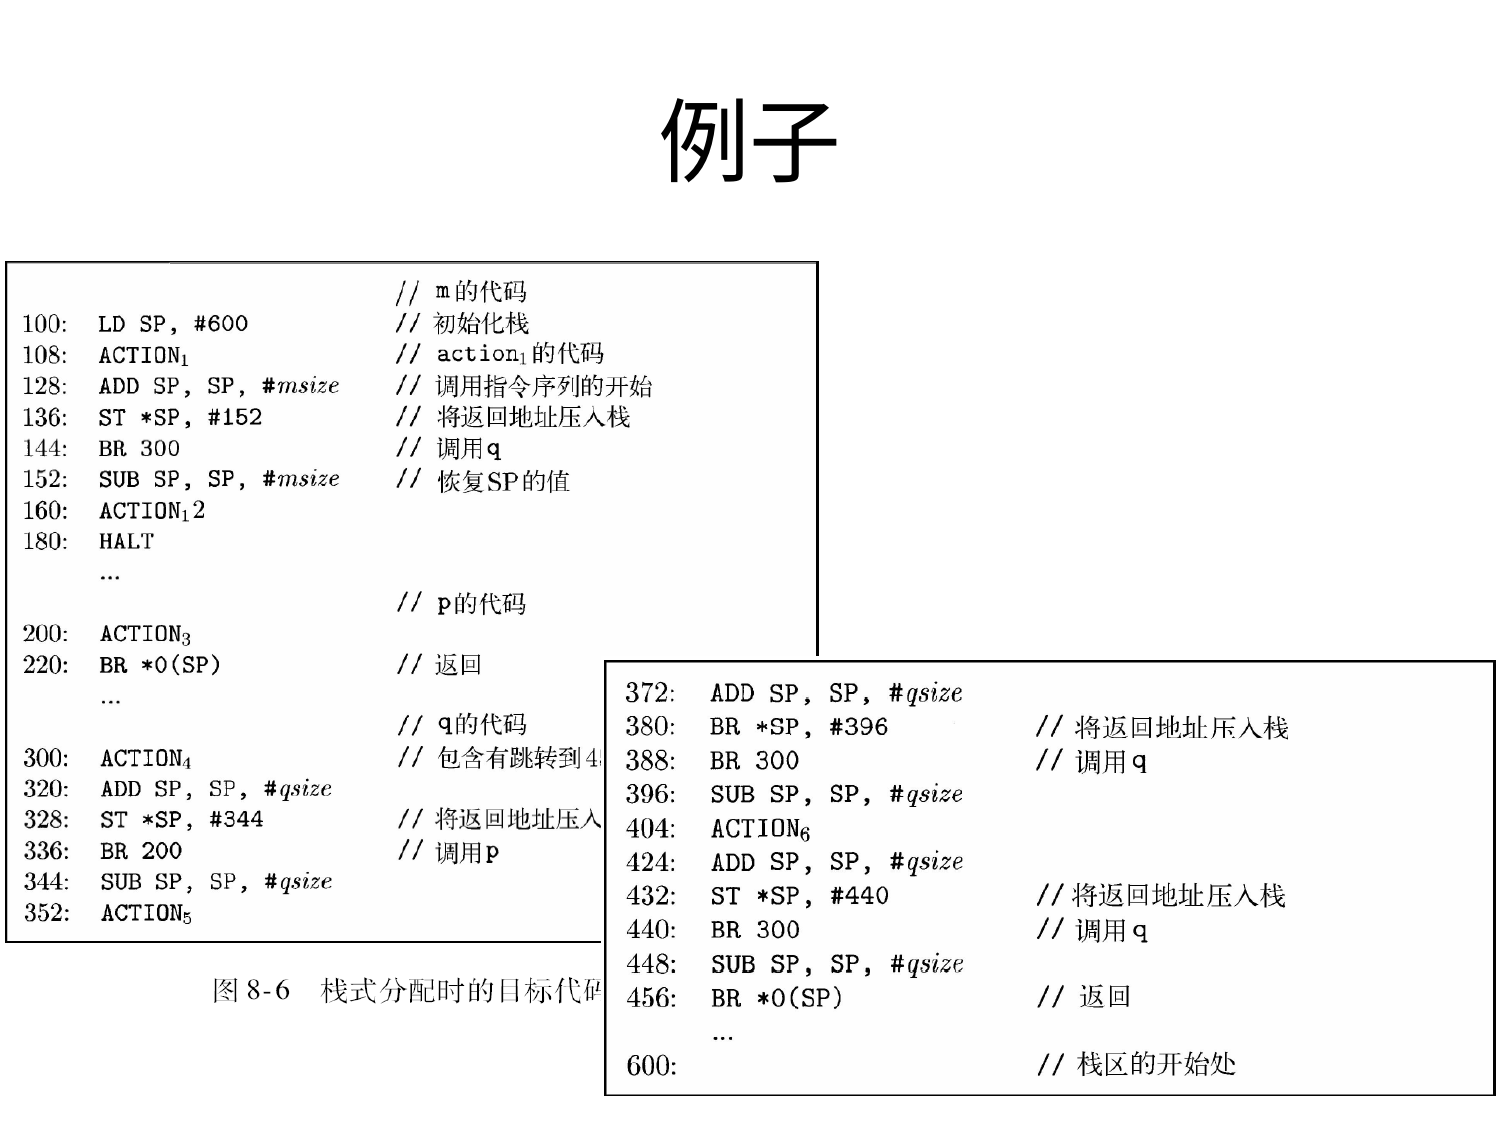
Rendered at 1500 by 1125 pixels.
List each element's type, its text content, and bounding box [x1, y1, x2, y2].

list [0, 257, 827, 1008]
title 例子 [75, 45, 1425, 233]
picture [601, 655, 1500, 1101]
